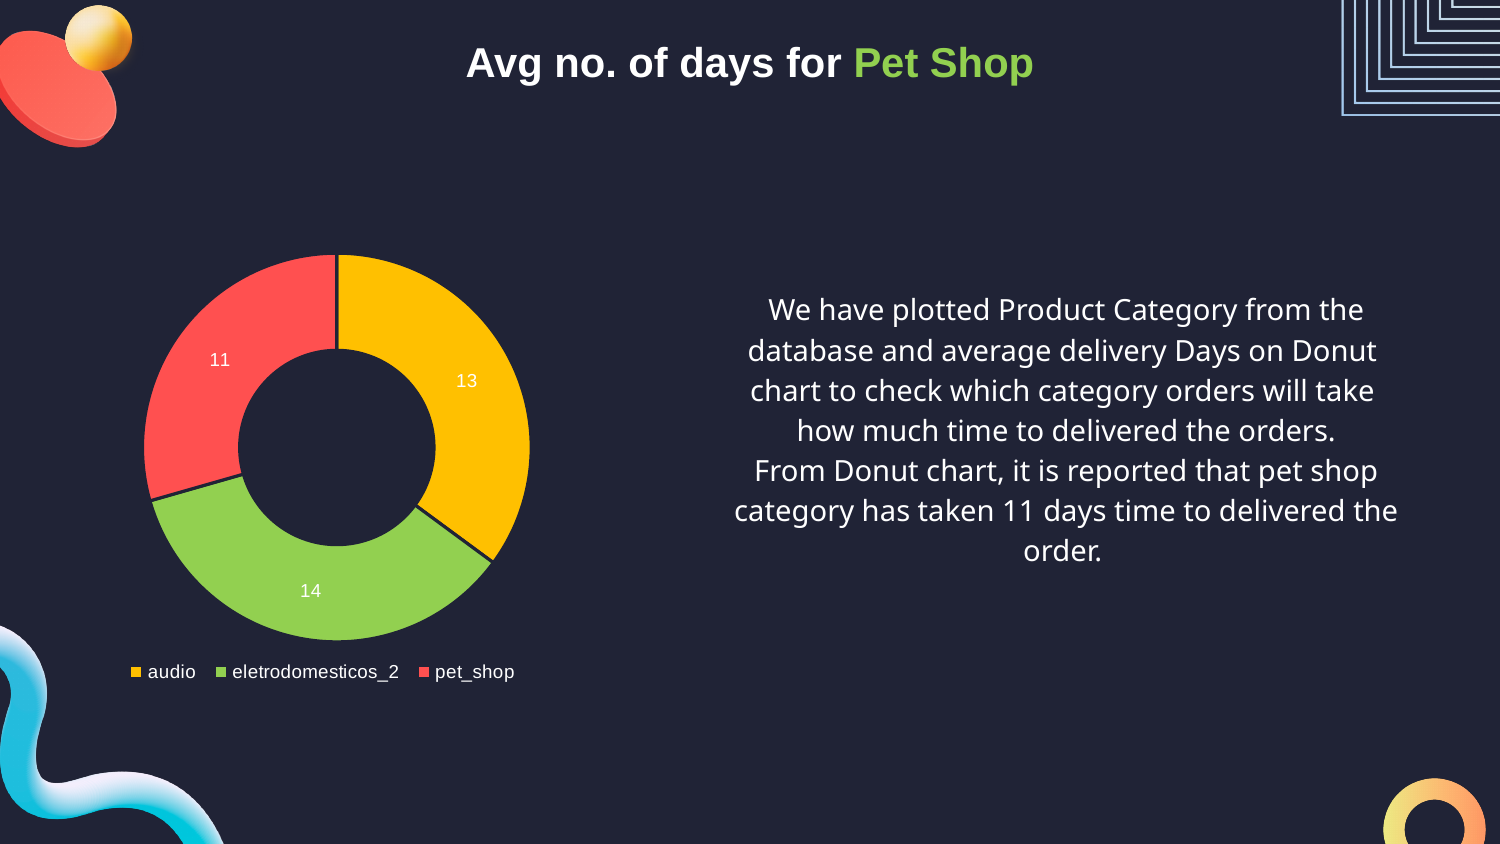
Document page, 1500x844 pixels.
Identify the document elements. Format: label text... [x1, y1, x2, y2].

picture [0, 5, 144, 169]
list We have plotted Product Category from the database and average delivery Days on Donut chart to check which category orders will take how much time to delivered the orders. From Donut chart, it is reported that pet shop category has taken 11 days time to delivered the order. [686, 271, 1424, 635]
chart [53, 104, 618, 740]
picture [1383, 778, 1486, 844]
title Avg no. of days for Pet Shop [118, 20, 1382, 167]
picture [1341, 0, 1500, 116]
picture [0, 583, 223, 844]
